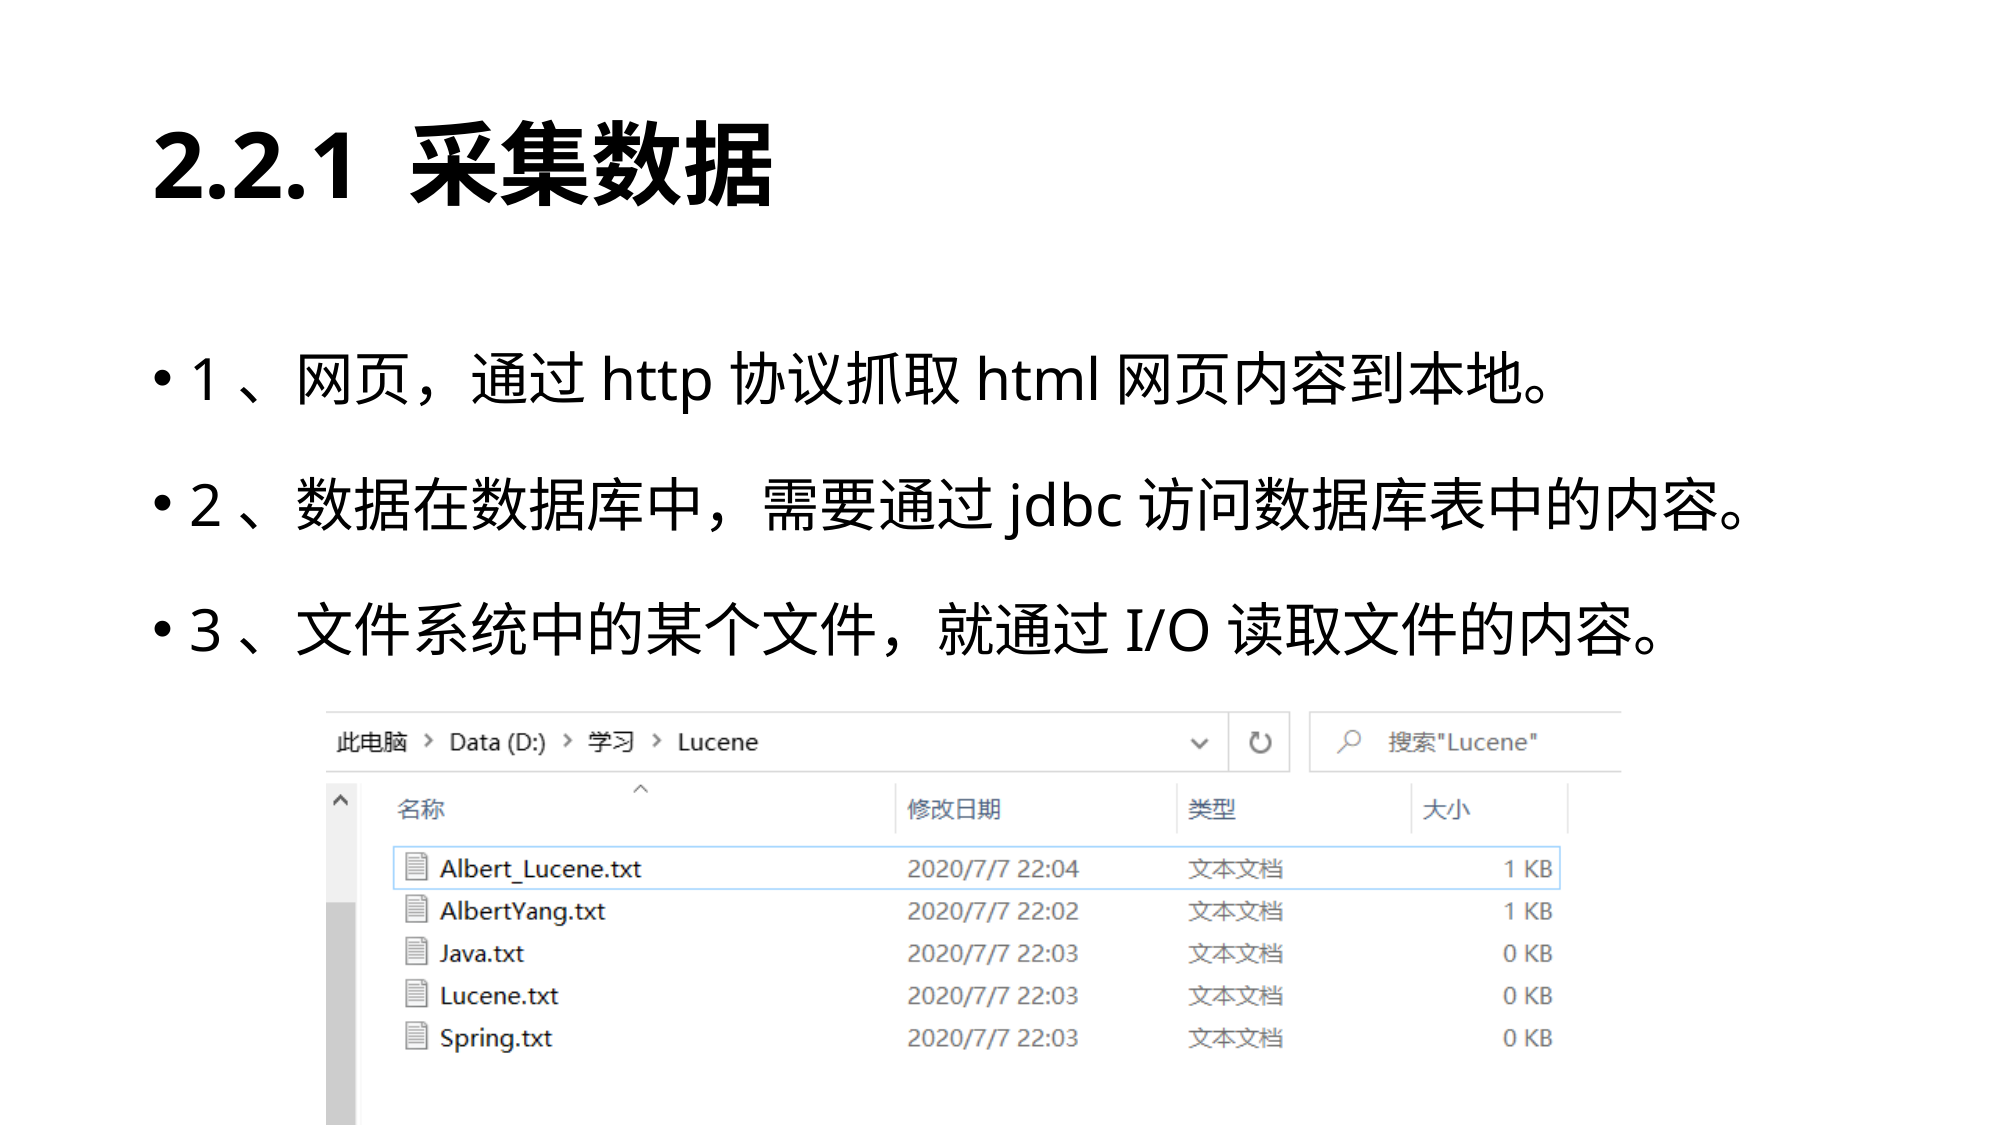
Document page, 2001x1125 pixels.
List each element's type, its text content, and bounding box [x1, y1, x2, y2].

title 2.2.1 采集数据 [137, 59, 1863, 278]
list 1、网页，通过http协议抓取html网页内容到本地。 2、数据在数据库中，需要通过jdbc访问数据库表中的内容。 3、文件系统中的某个文件，就通过I/O读取文件的内容。 [137, 299, 1900, 1014]
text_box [326, 710, 1622, 1125]
